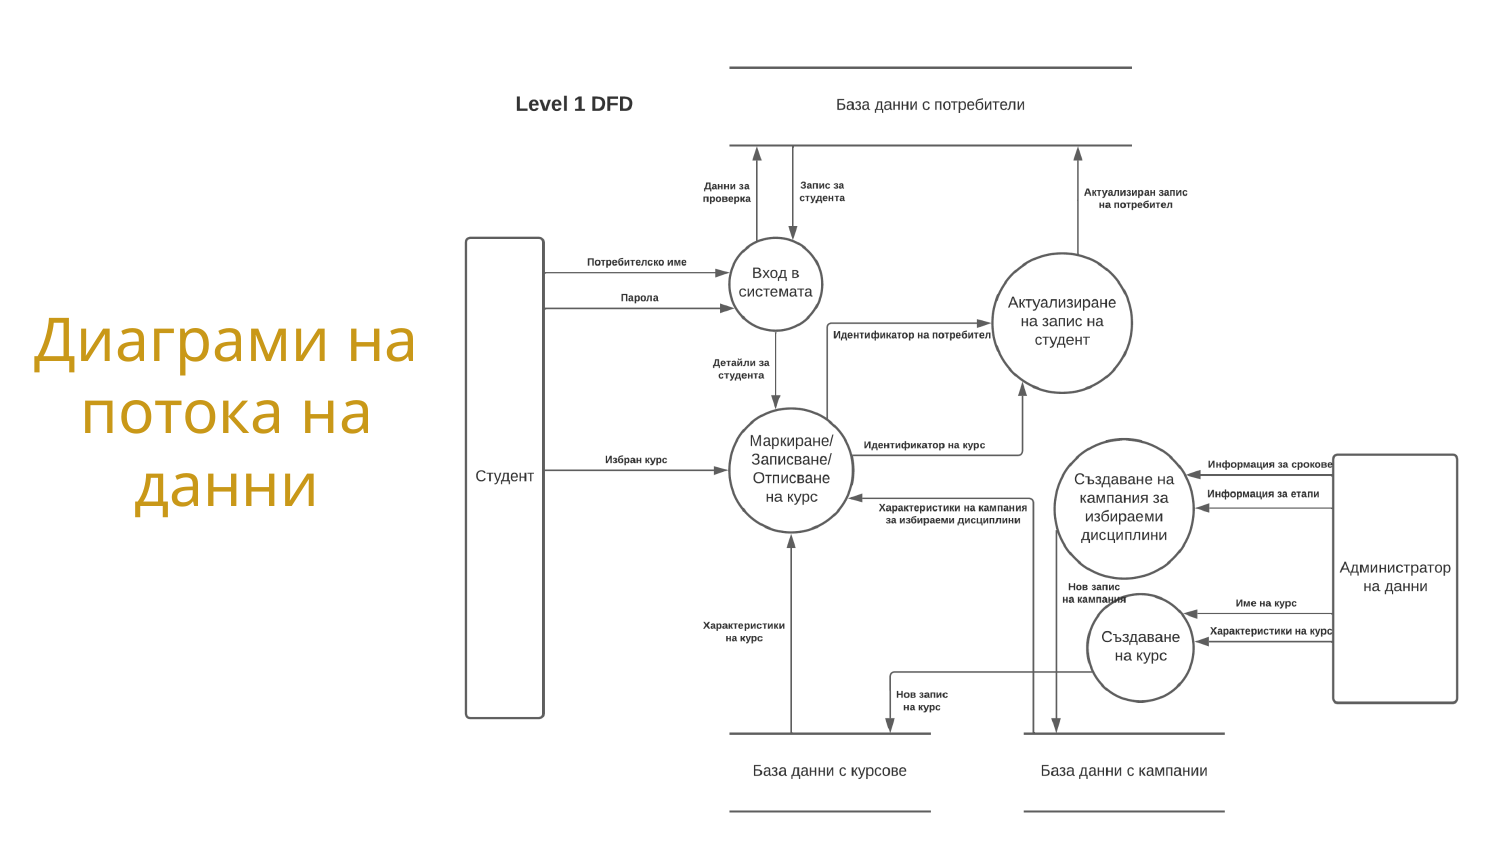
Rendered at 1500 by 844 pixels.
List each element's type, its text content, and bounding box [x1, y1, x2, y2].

picture [434, 37, 1488, 843]
title Диаграми на потока на данни [13, 285, 429, 548]
